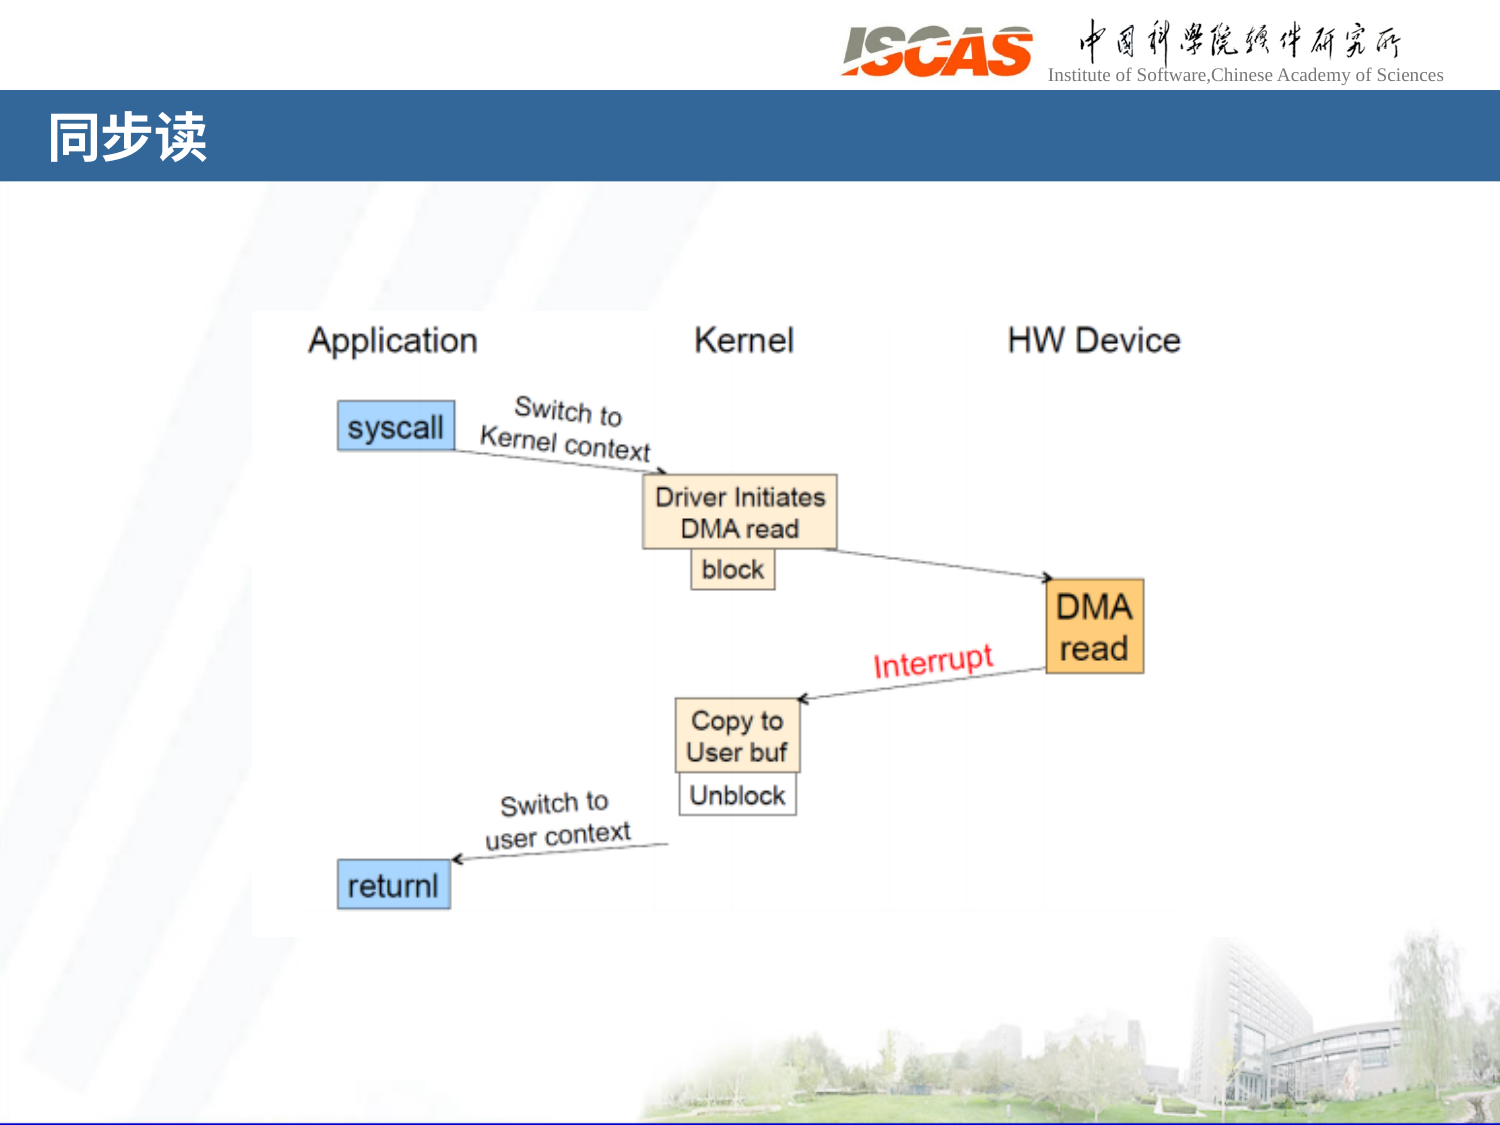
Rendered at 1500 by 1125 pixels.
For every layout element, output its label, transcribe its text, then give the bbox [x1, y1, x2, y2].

picture [0, 182, 1500, 1125]
picture [1077, 15, 1402, 71]
picture [837, 18, 1045, 87]
title 同步读 [0, 89, 1500, 182]
